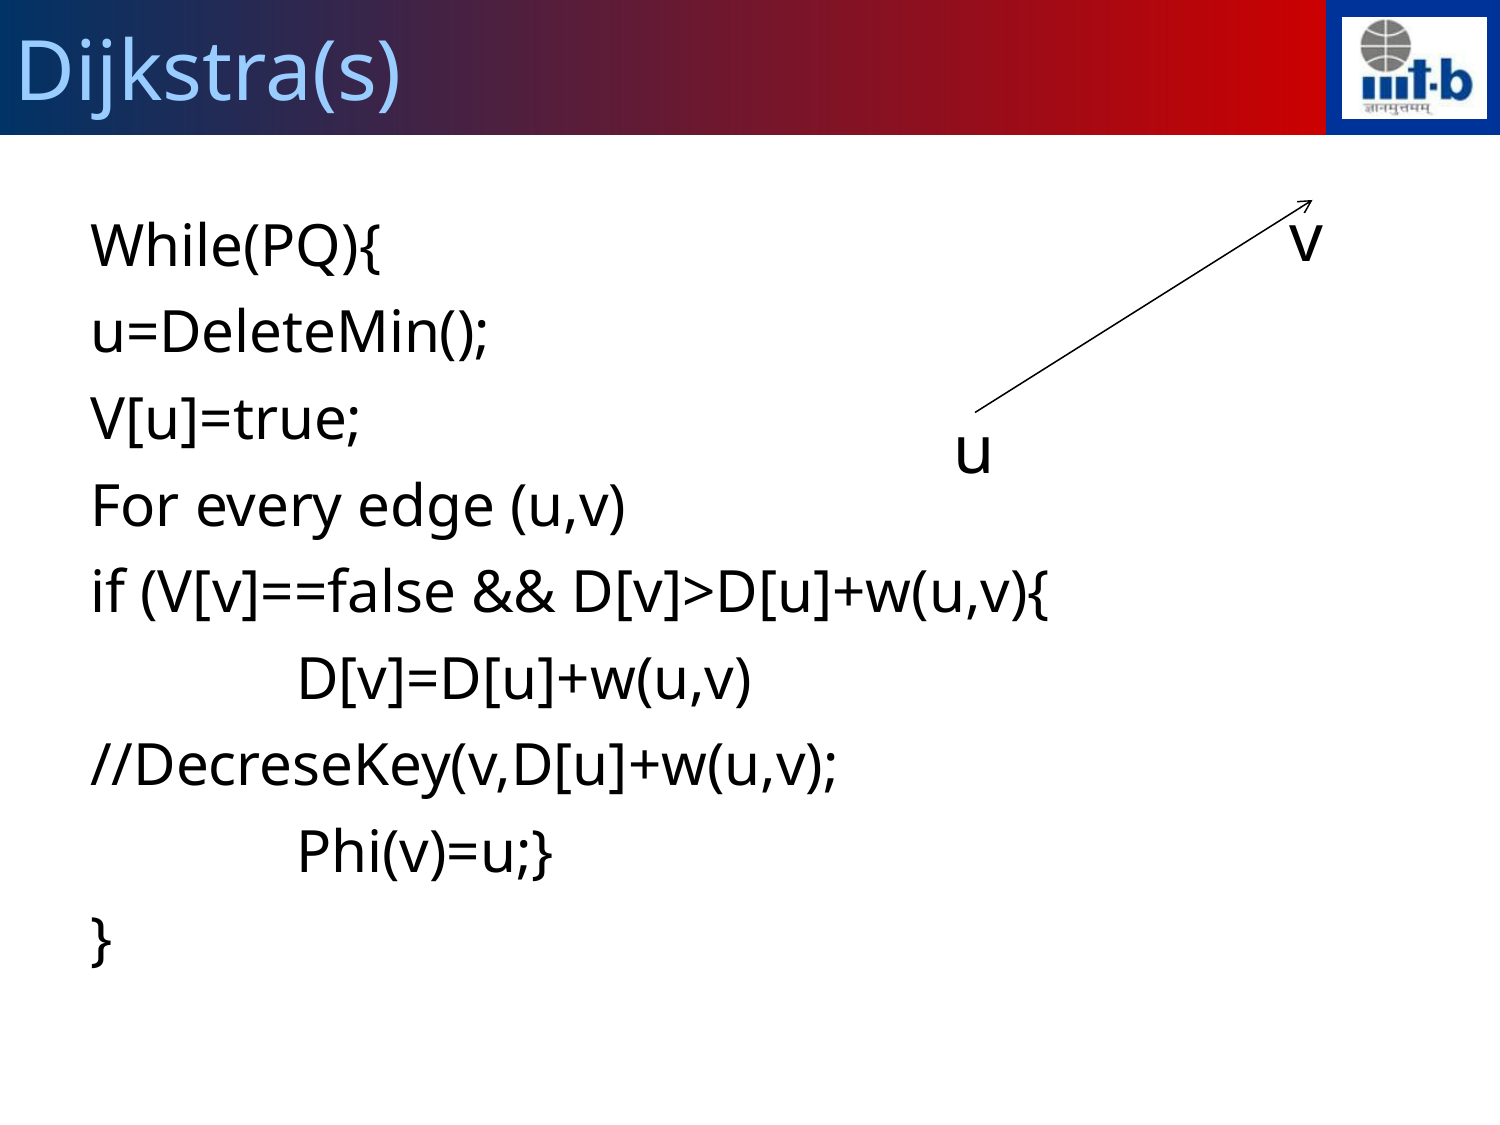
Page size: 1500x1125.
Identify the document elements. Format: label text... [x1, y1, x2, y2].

title Dijkstra(s) [0, 0, 1326, 136]
text_box v [1274, 187, 1348, 283]
list While(PQ){ u=DeleteMin(); V[u]=true; For every edge (u,v) if (V[v]==false && D[v]>D[u]+w(u,v){ D[v]=D[u]+w(u,v) //DecreseKey(v,D[u]+w(u,v); Phi(v)=u;} } [74, 199, 1426, 1006]
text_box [974, 199, 1313, 413]
picture [1342, 17, 1487, 119]
text_box u [938, 399, 1010, 495]
